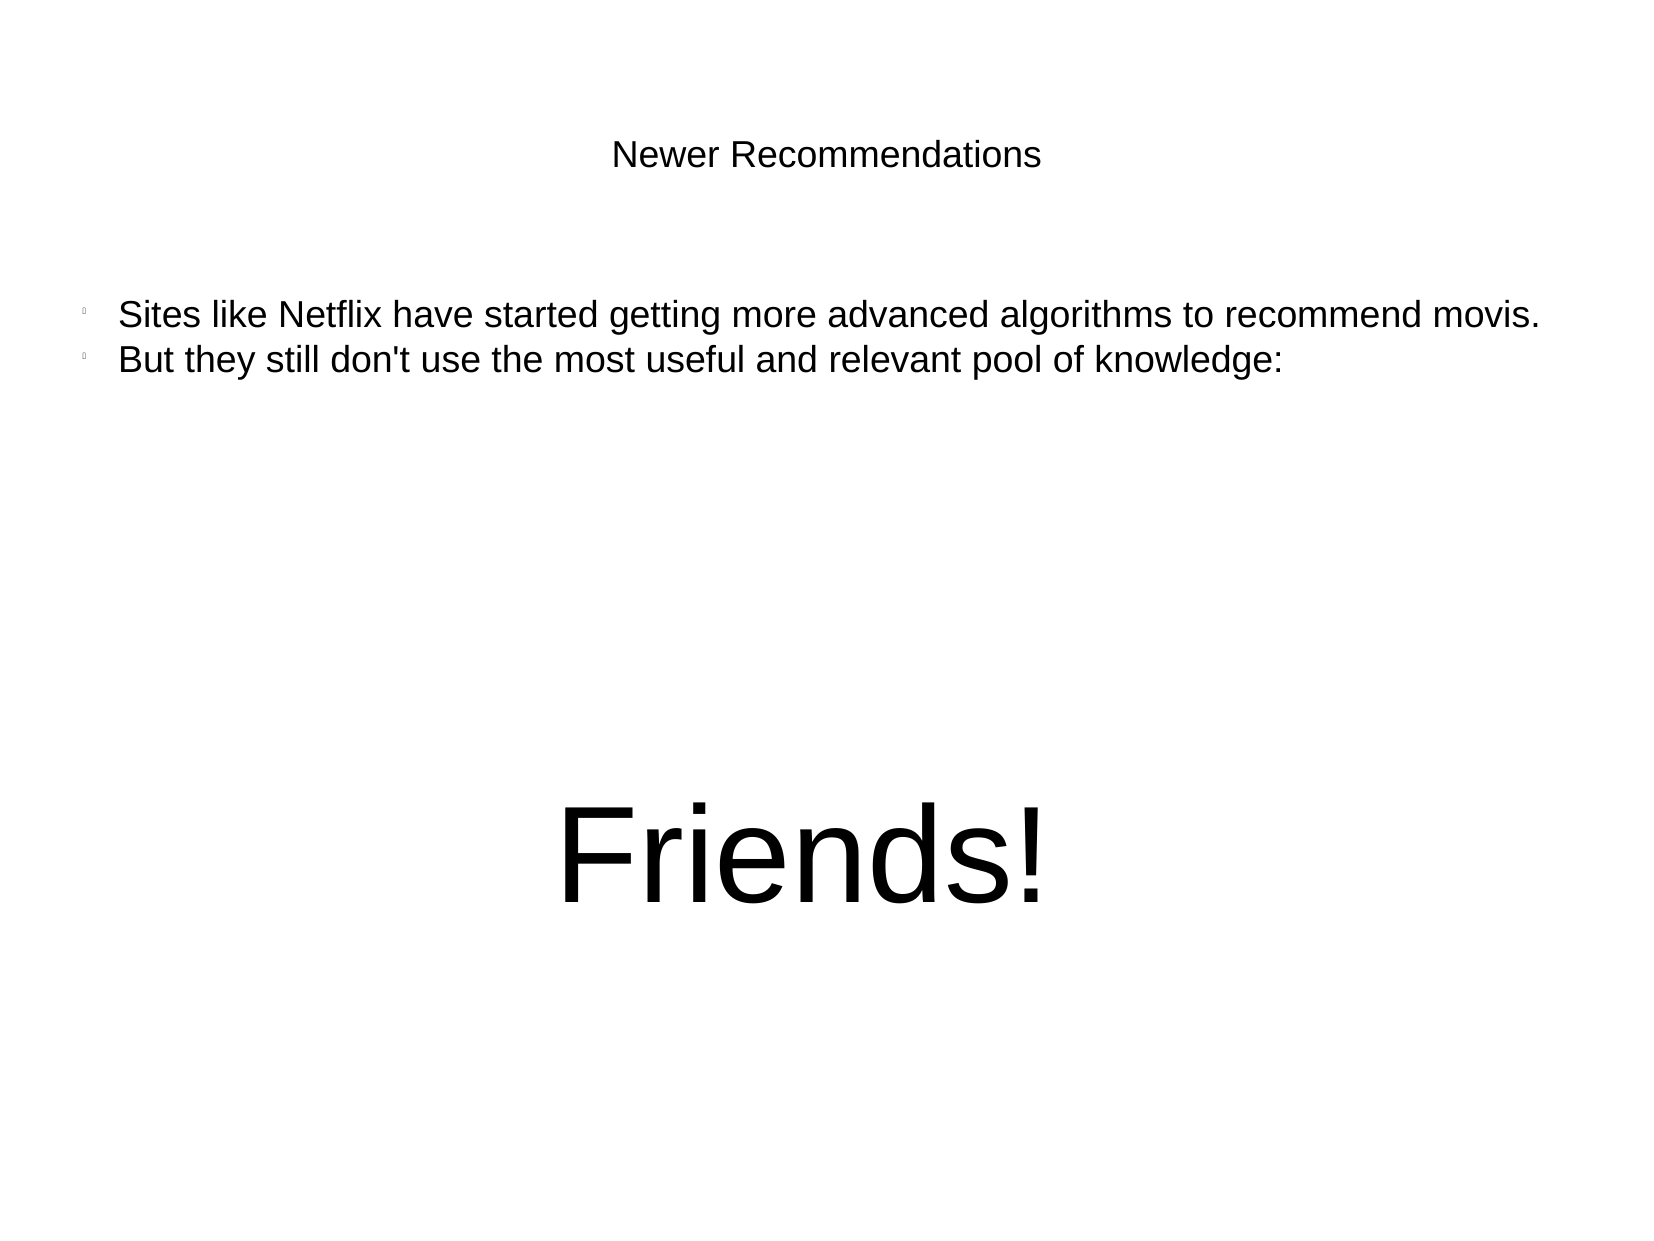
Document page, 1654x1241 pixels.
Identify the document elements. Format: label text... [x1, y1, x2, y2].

text_box Friends! [539, 757, 1095, 1010]
text_box Sites like Netflix have started getting more advanced algorithms to recommend movis. But they still don't use the most useful and relevant pool of knowledge: [82, 290, 1571, 1010]
text_box Newer Recommendations [82, 49, 1571, 257]
